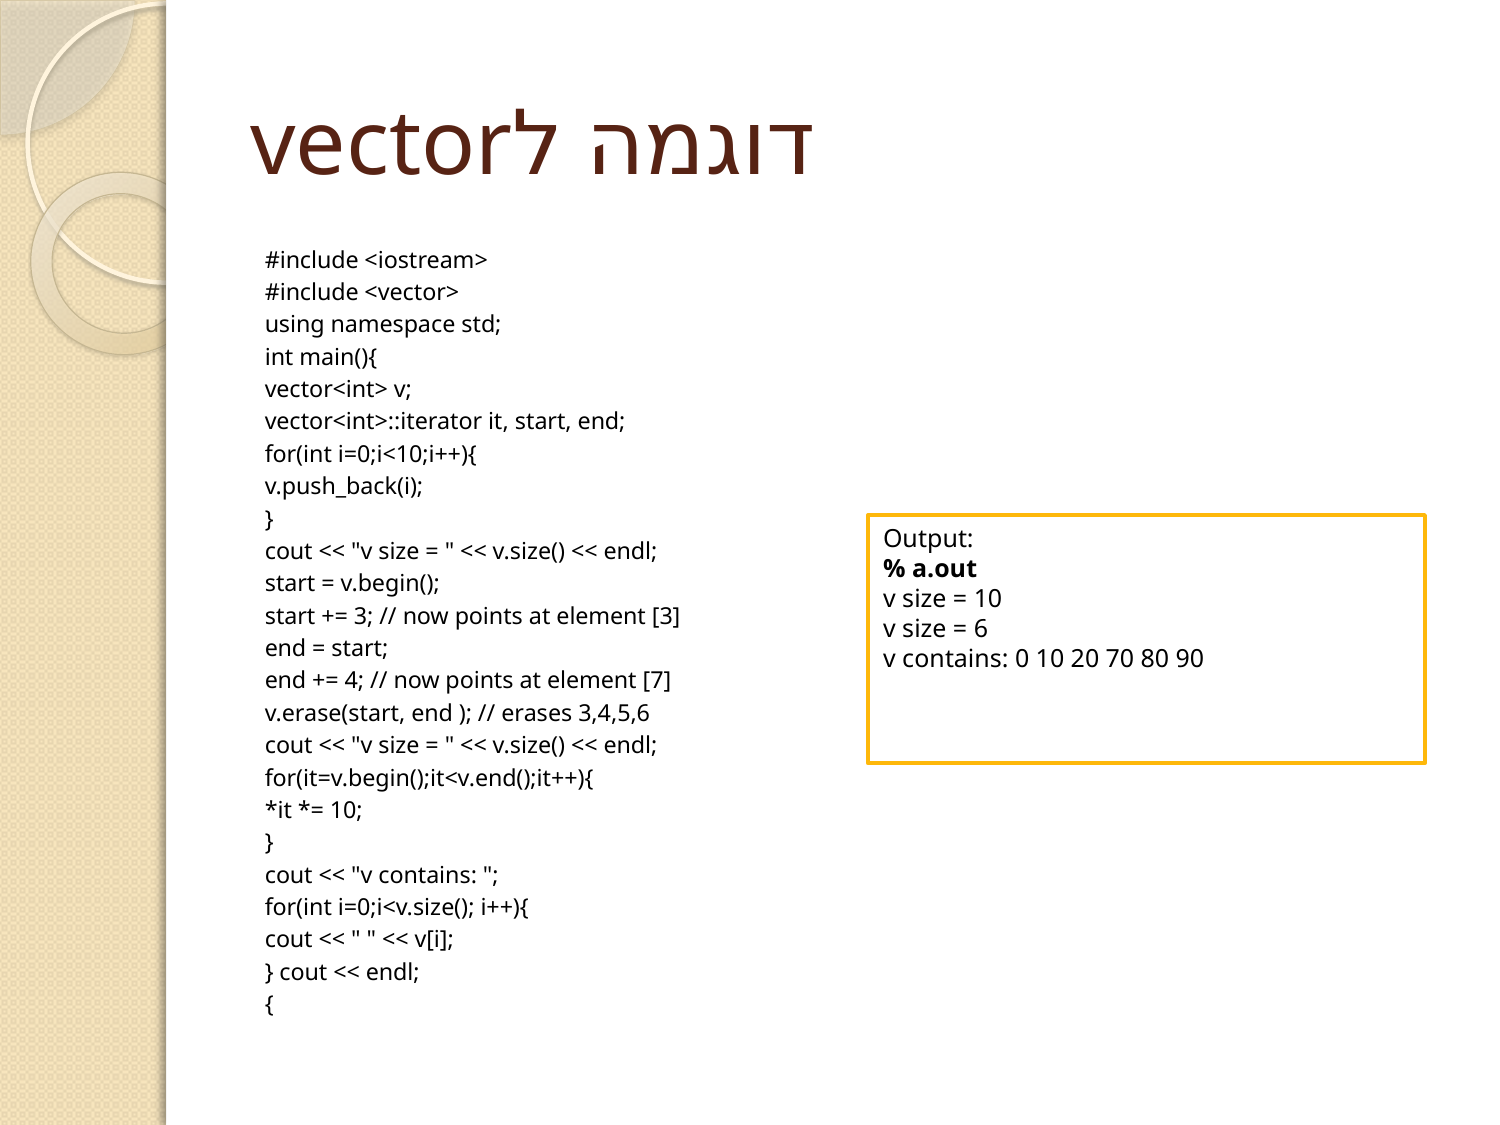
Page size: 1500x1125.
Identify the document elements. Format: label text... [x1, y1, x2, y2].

title דוגמה לvector [235, 45, 1466, 233]
text_box Output: % a.out v size = 10 v size = 6 v contains: 0 10 20 70 80 90 [866, 513, 1427, 765]
list #include <iostream> #include <vector> using namespace std; int main(){ vector<int> v; vector<int>::iterator it, start, end; for(int i=0;i<10;i++){ v.push_back(i); } cout << "v size = " << v.size() << endl; start = v.begin(); start += 3; // now points at element [3] end = start; end += 4; // now points at element [7] v.erase(start, end ); // erases 3,4,5,6 cout << "v size = " << v.size() << endl; for(it=v.begin();it<v.end();it++){ *it *= 10; } cout << "v contains: "; for(int i=0;i<v.size(); i++){ cout << " " << v[i]; } cout << endl; { [235, 237, 1466, 1025]
